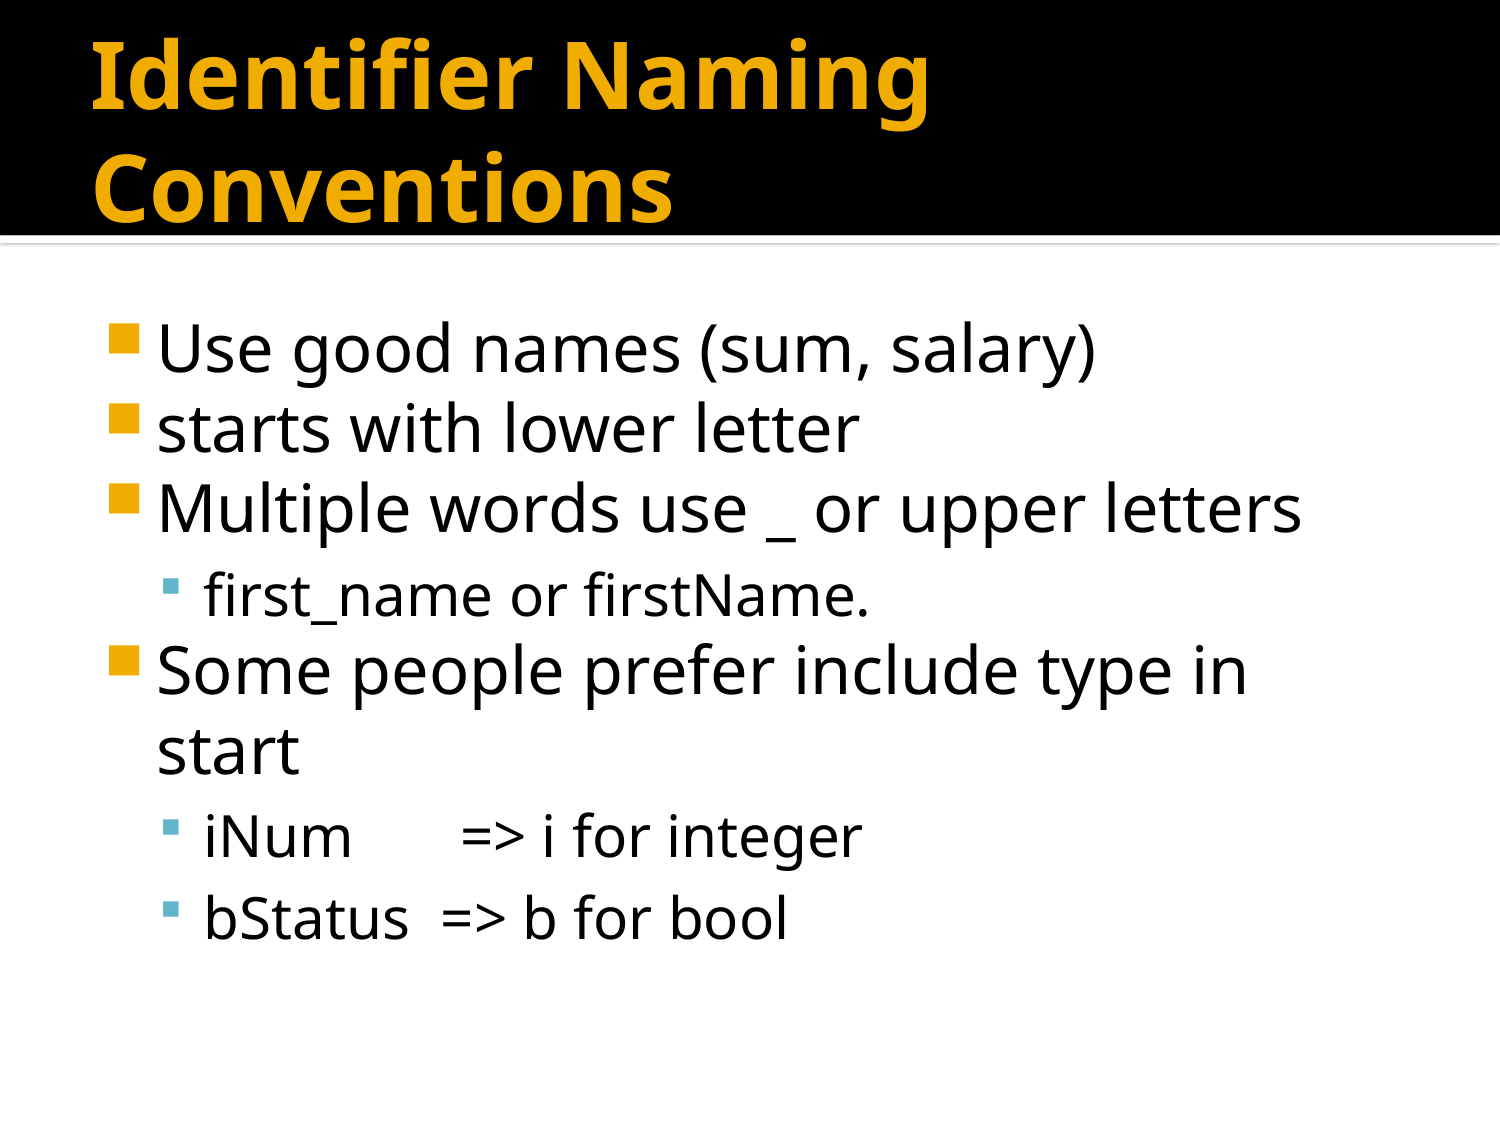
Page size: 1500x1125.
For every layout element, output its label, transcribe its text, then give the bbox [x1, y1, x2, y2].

title Identifier Naming Conventions [75, 25, 1425, 231]
list Use good names (sum, salary) starts with lower letter Multiple words use _ or upper letters first_name or firstName. Some people prefer include type in start iNum => i for integer bStatus => b for bool [75, 291, 1425, 1050]
